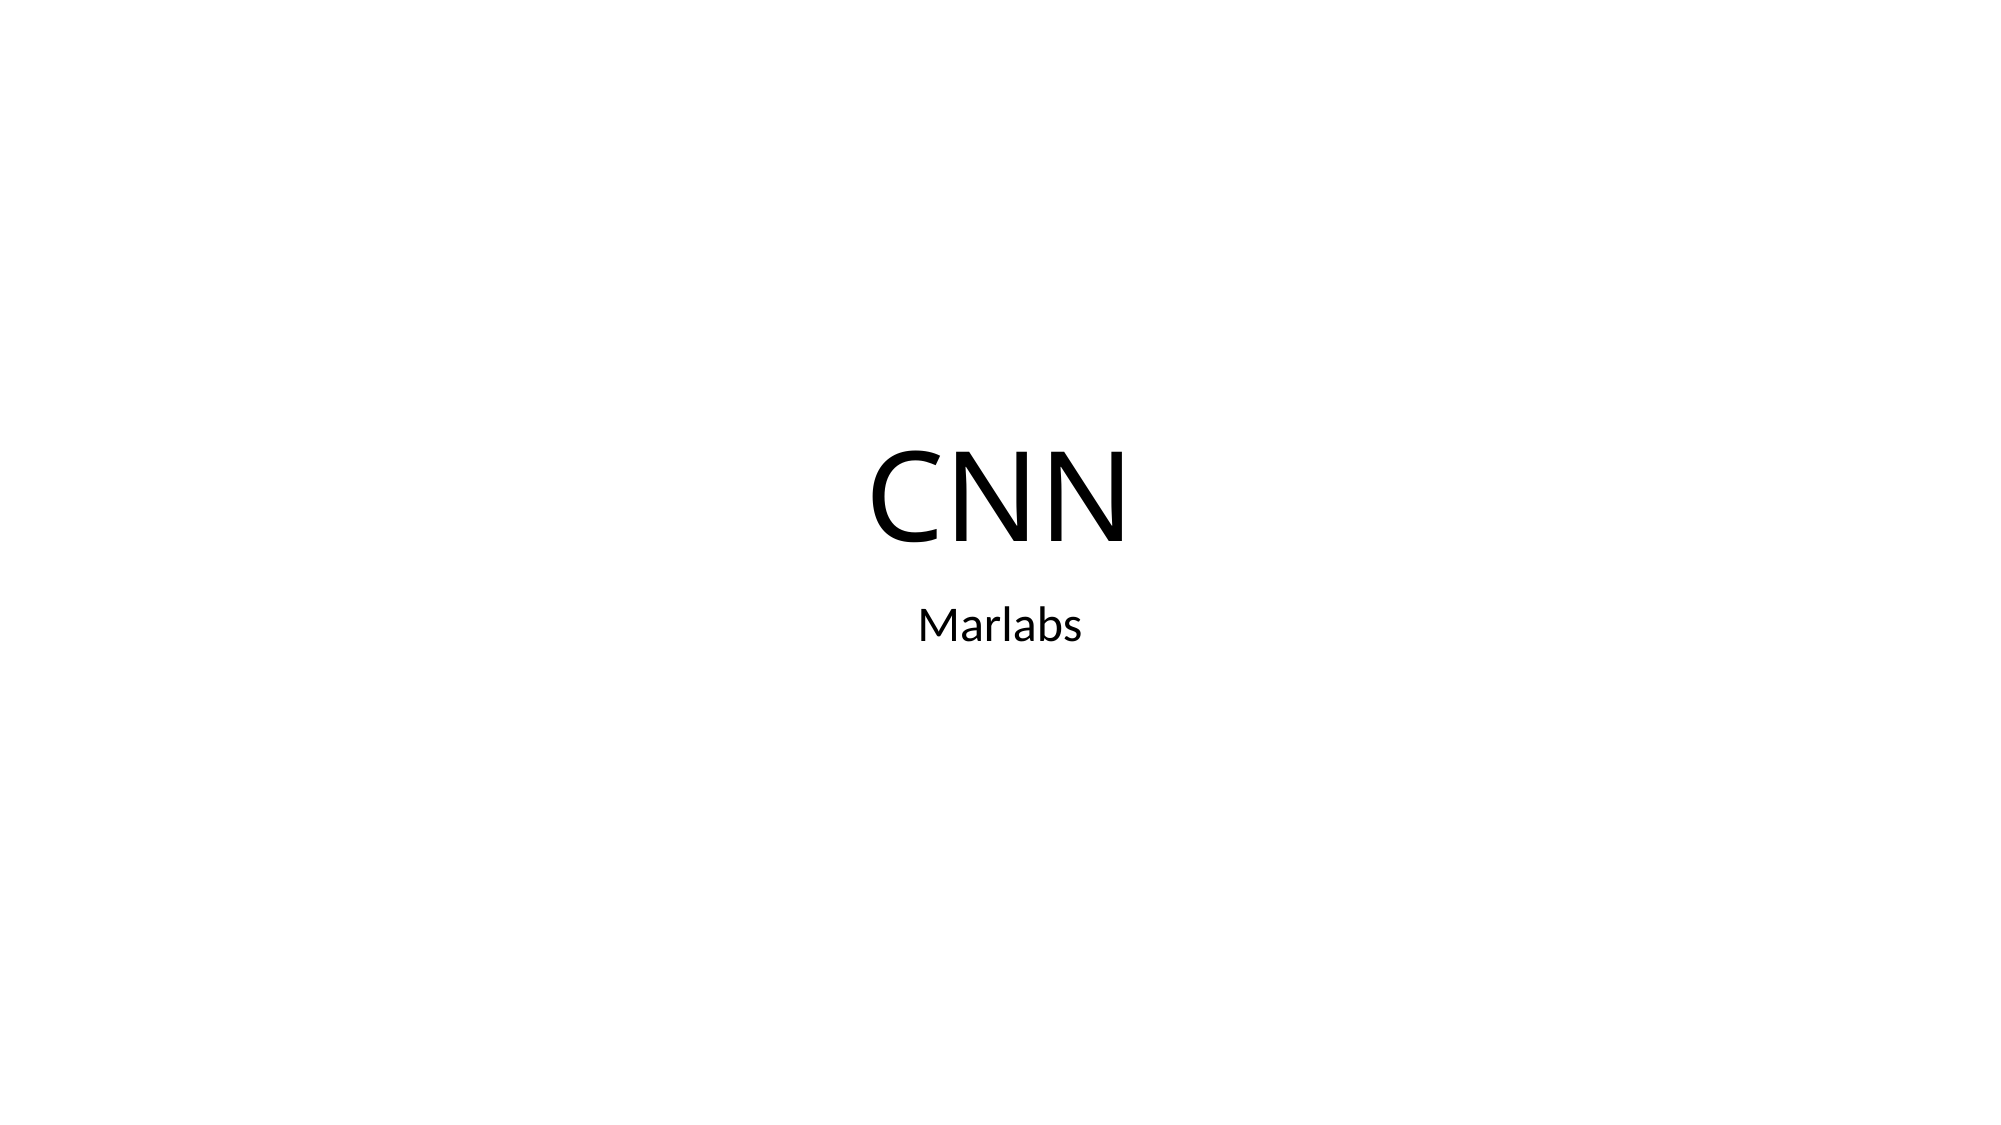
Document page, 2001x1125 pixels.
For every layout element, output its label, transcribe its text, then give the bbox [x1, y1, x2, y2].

title CNN [249, 184, 1750, 576]
subtitle Marlabs [249, 590, 1750, 863]
